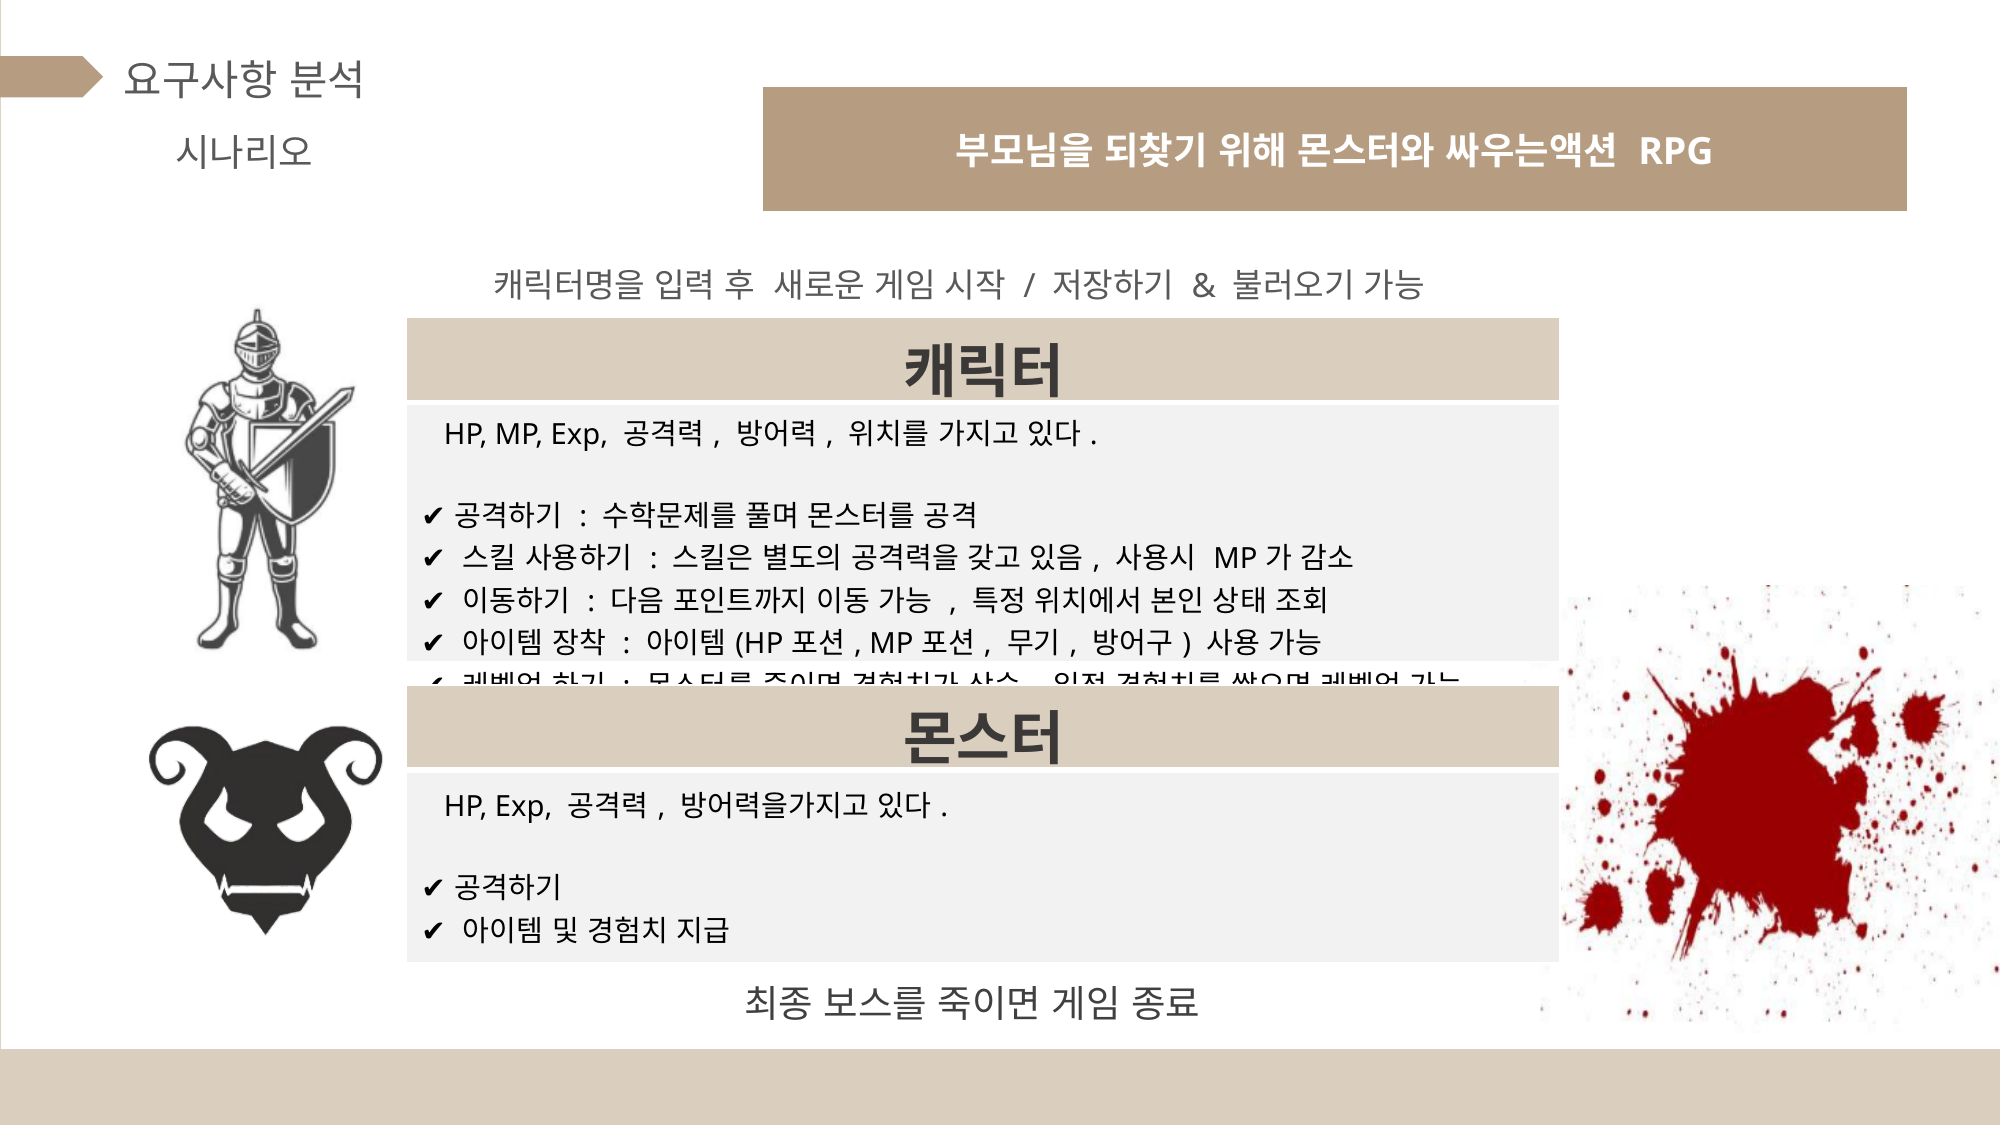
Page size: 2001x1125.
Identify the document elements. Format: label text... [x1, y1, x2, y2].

picture [129, 686, 397, 965]
table_cell HP, Exp, 공격력, 방어력을가지고 있다. ✔공격하기 ✔ 아이템 및 경험치 지급 [407, 773, 1524, 962]
picture [1524, 585, 2000, 1033]
text_box 최종 보스를 죽이면 게임 종료 [420, 972, 1524, 1032]
table_cell HP, MP, Exp, 공격력, 방어력, 위치를 가지고 있다. ✔공격하기 : 수학문제를 풀며 몬스터를 공격 ✔ 스킬 사용하기 : 스킬은 별도의 공격력을 갖고 있음, 사용시 MP가 감소 ✔ 이동하기 : 다음 포인트까지 이동 가능 , 특정 위치에서 본인 상태 조회 ✔ 아이템 장착 : 아이템(HP포션, MP포션, 무기, 방어구) 사용 가능 ✔ 레벨업 하기 : 몬스터를 죽이면 경험치가 상승, 일정 경험치를 쌓으면 레벨업 가능 [407, 405, 1559, 661]
text_box 요구사항 분석 [108, 46, 429, 112]
text_box [0, 56, 104, 98]
text_box 시나리오 [0, 121, 488, 181]
text_box 부모님을 되찾기 위해 몬스터와 싸우는액션 RPG [763, 87, 1907, 211]
table_header 몬스터 [407, 686, 1524, 767]
table_header 캐릭터 [407, 318, 1559, 400]
text_box [0, 0, 2000, 1050]
text_box 캐릭터명을 입력 후 새로운 게임 시작 / 저장하기 & 불러오기 가능 [406, 257, 1512, 312]
picture [147, 291, 372, 666]
